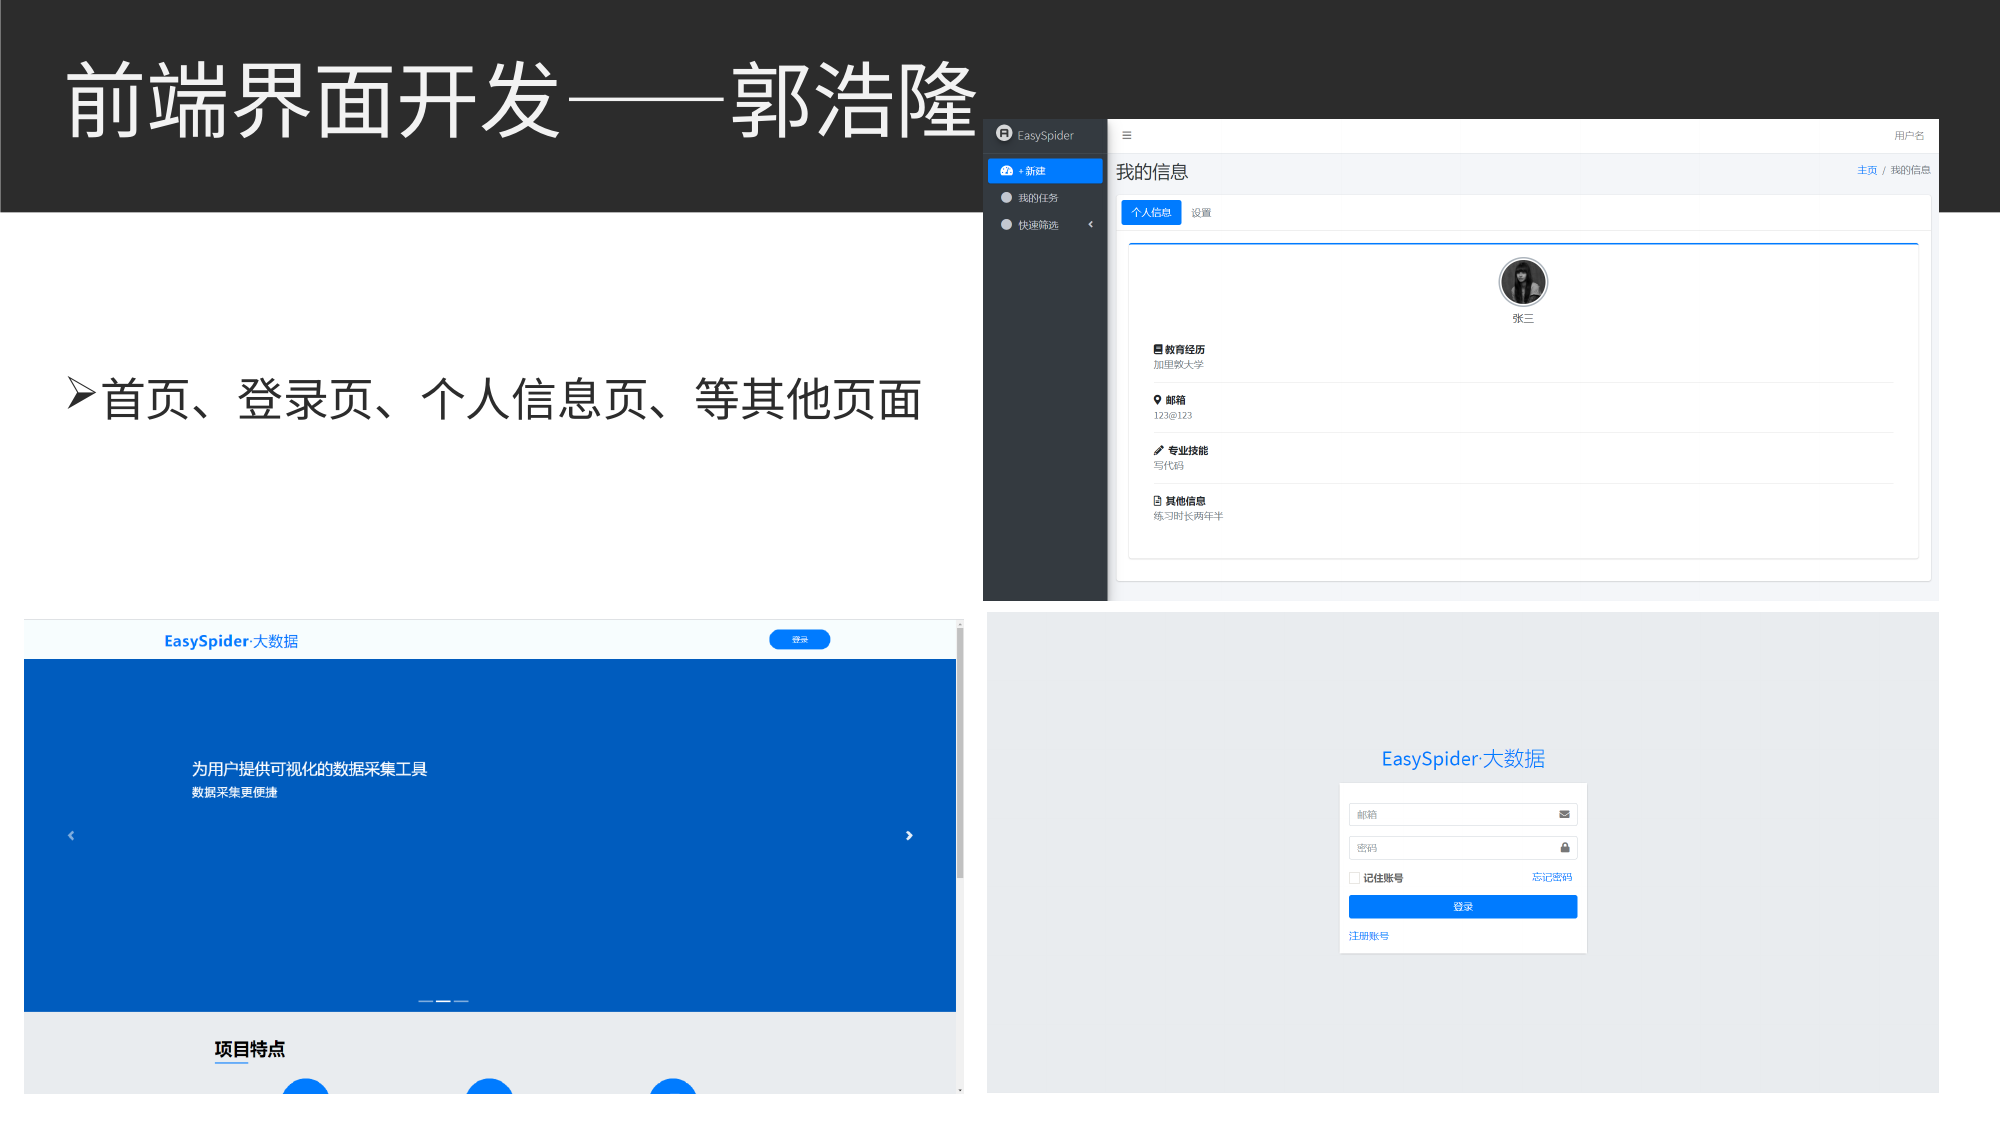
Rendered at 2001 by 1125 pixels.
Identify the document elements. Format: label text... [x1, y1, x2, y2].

picture [24, 619, 964, 1094]
picture [987, 612, 1939, 1093]
list 首页、登录页、个人信息页、等其他页面 [48, 336, 1654, 1105]
picture [983, 119, 1939, 601]
title 前端界面开发——郭浩隆 [48, 38, 1654, 174]
